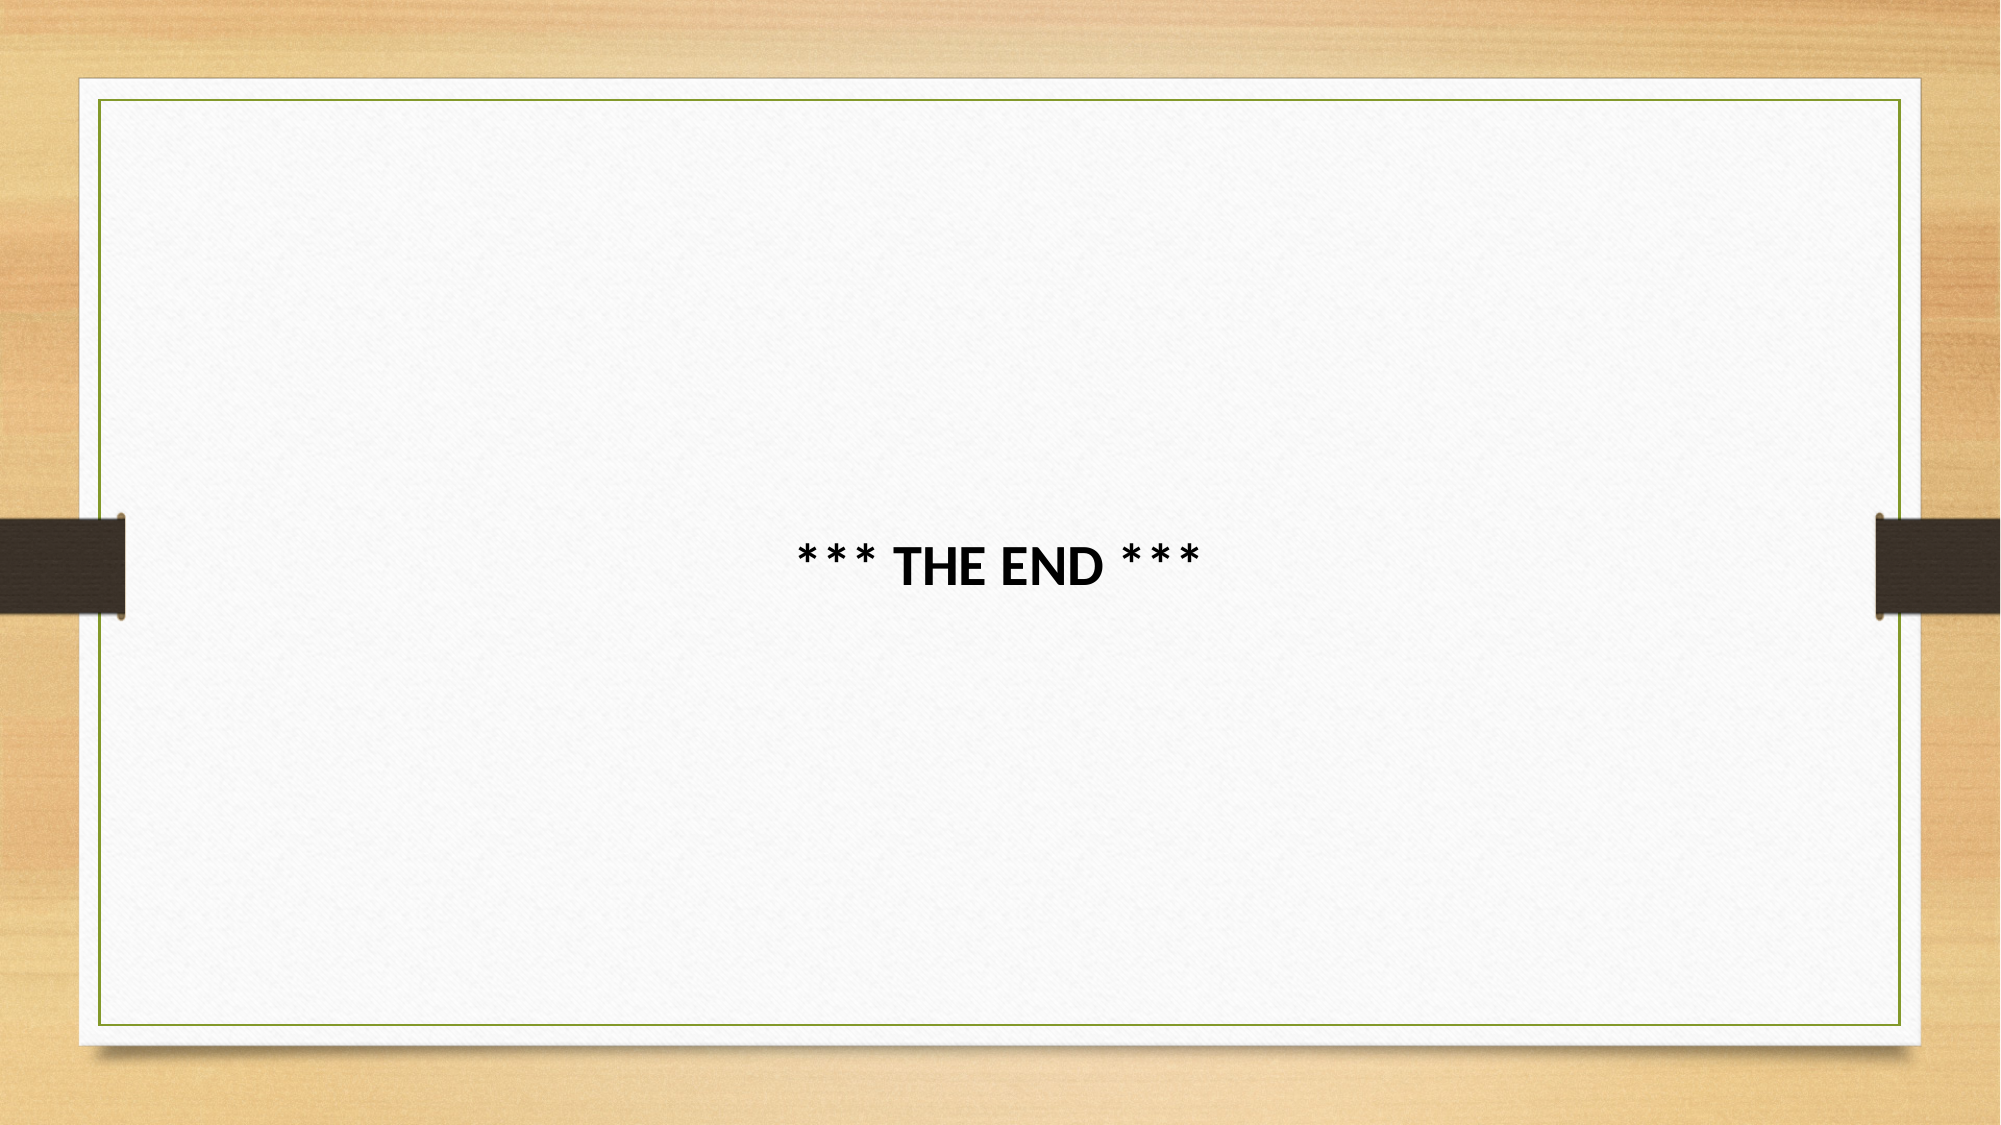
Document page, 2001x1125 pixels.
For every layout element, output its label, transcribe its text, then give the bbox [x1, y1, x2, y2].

picture [0, 0, 2001, 1125]
text_box *** THE END *** [778, 519, 1305, 605]
